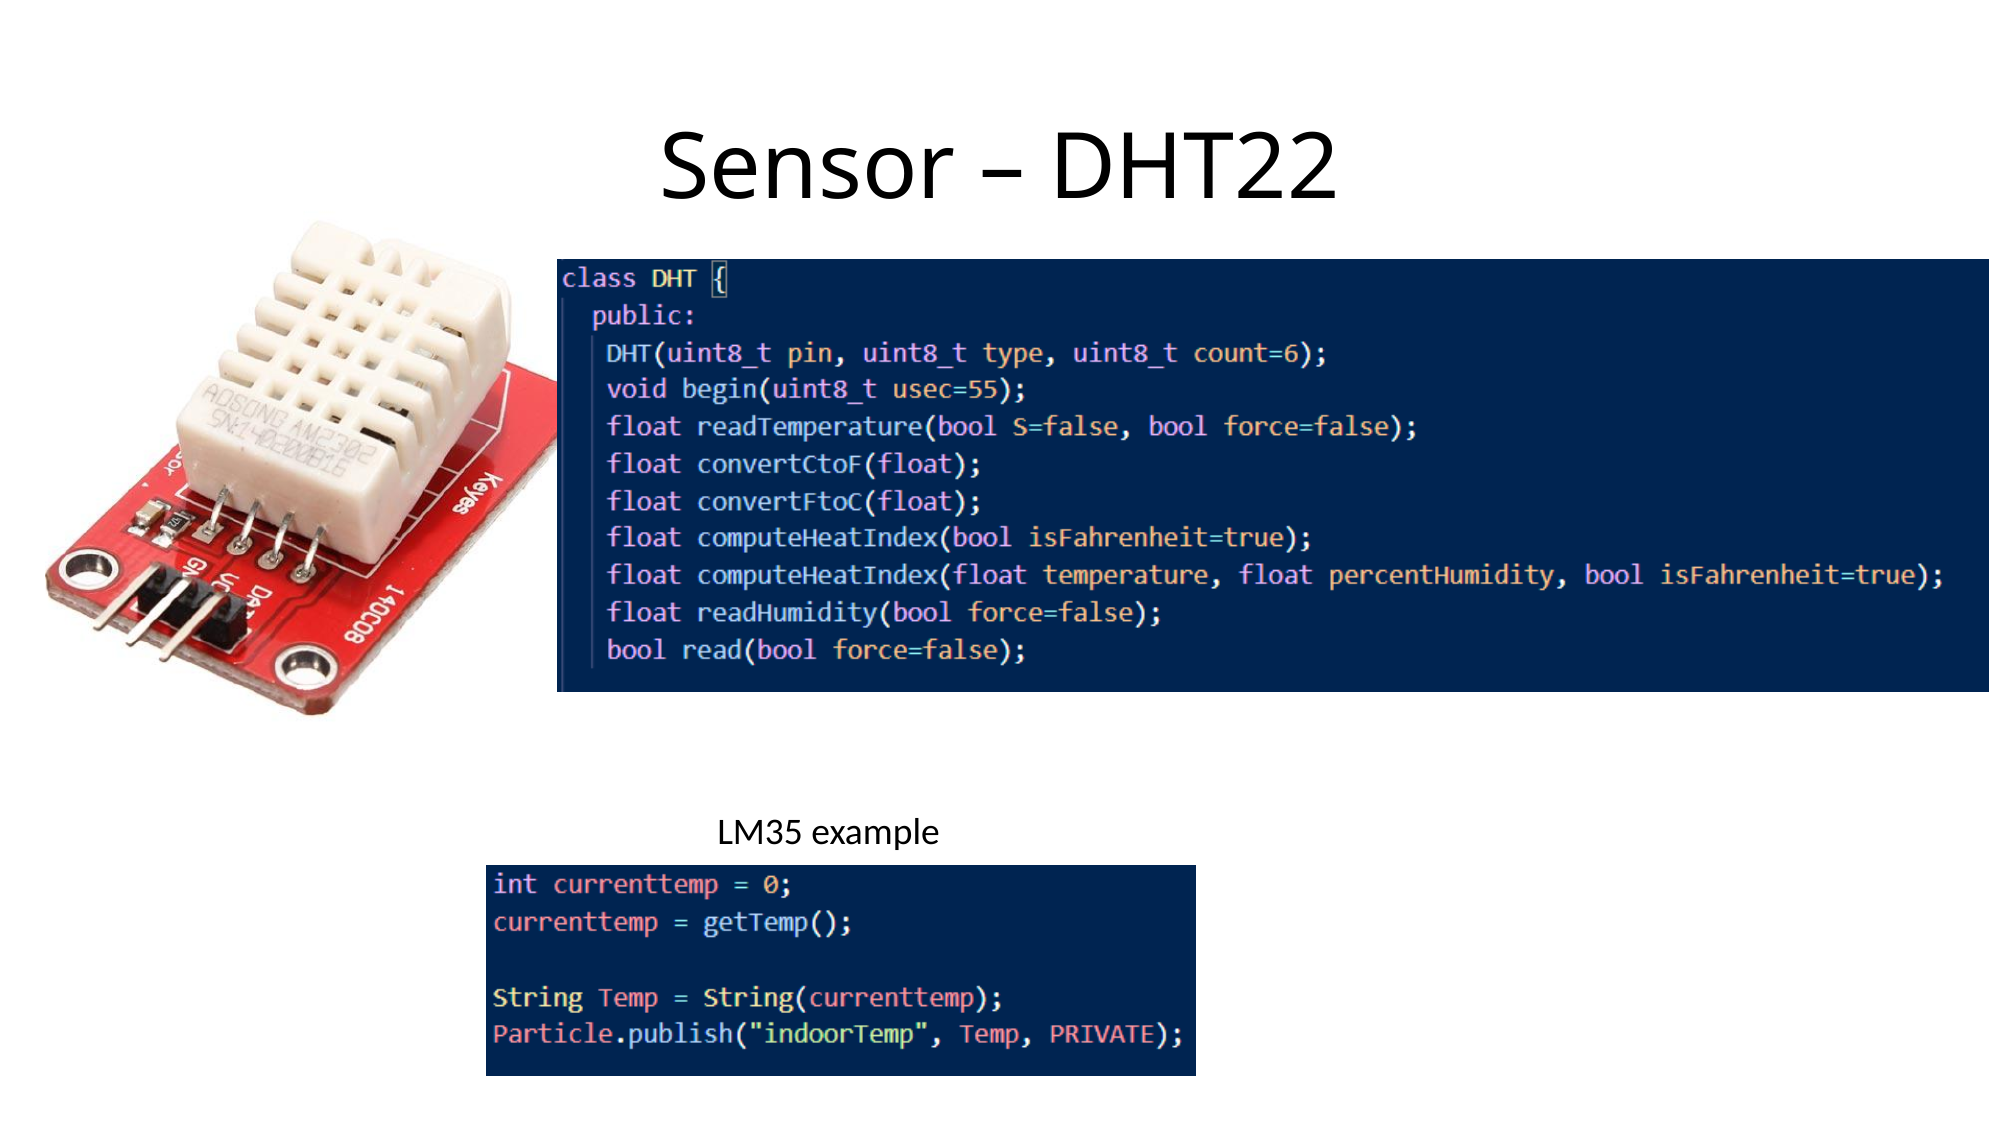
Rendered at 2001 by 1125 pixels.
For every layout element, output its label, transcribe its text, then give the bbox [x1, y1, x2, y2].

picture [45, 186, 1989, 728]
title Sensor – DHT22 [137, 59, 1863, 259]
text_box LM35 example [512, 799, 1145, 860]
picture [486, 865, 1196, 1076]
